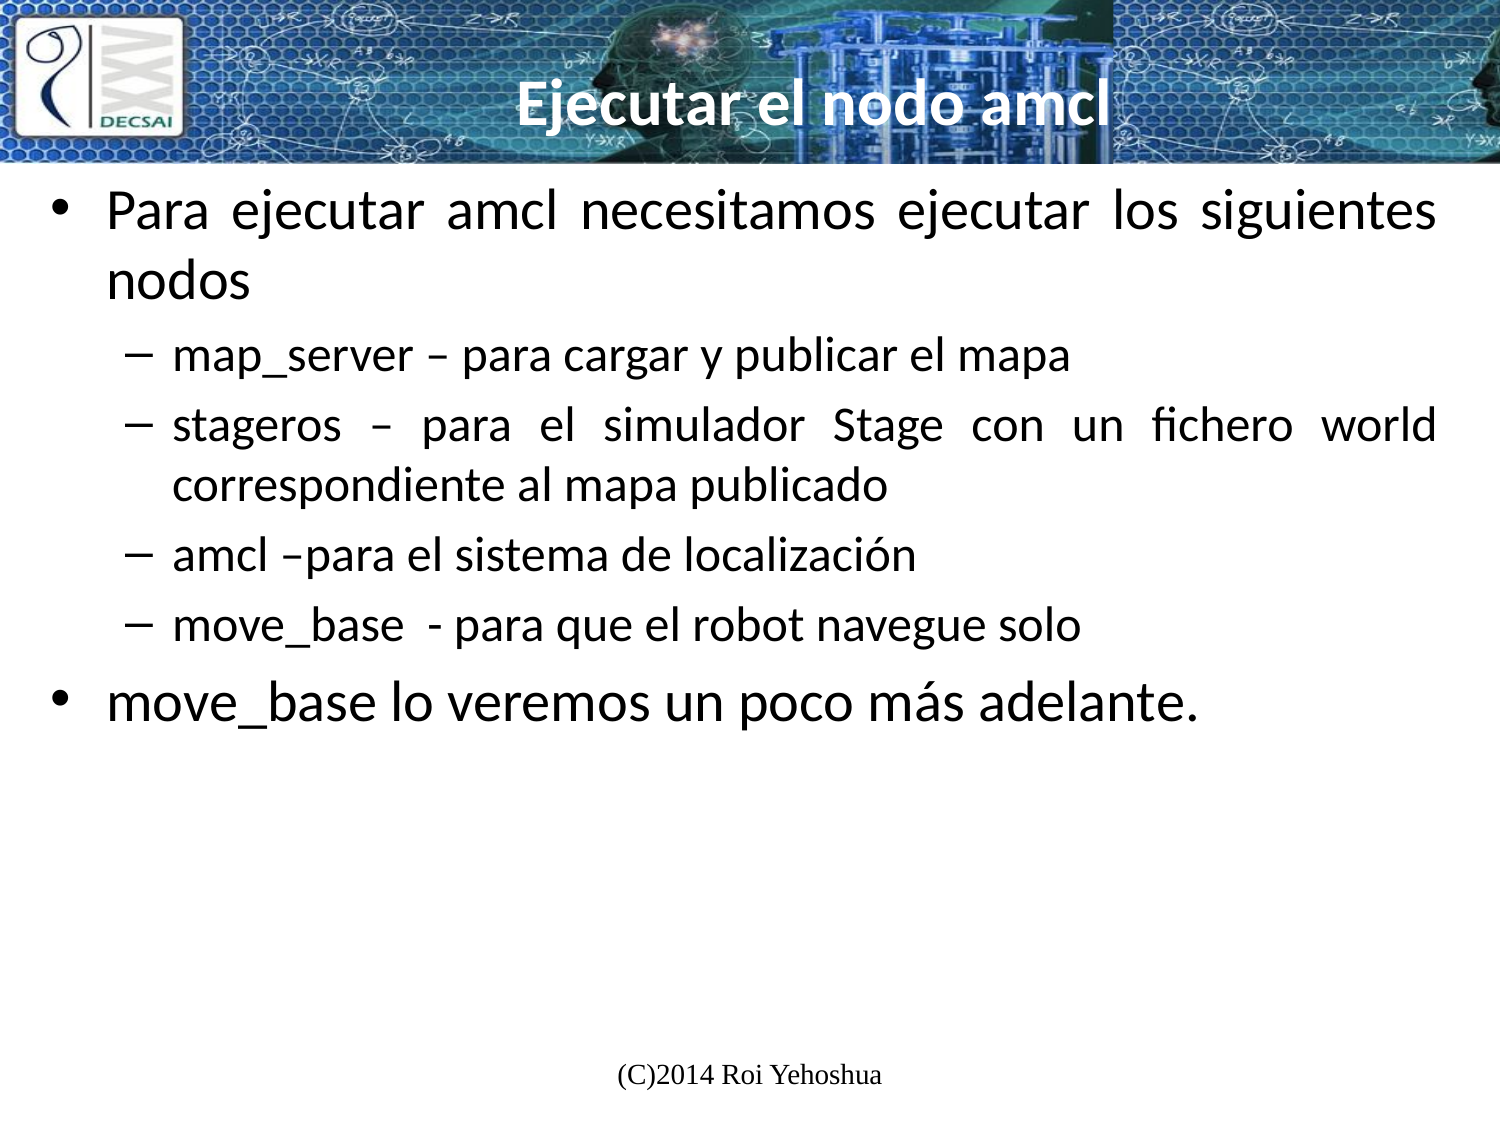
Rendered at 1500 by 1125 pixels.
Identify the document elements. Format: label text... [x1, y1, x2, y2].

footer (C)2014 Roi Yehoshua [512, 1042, 988, 1103]
list Para ejecutar amcl necesitamos ejecutar los siguientes nodos map_server – para cargar y publicar el mapa stageros – para el simulador Stage con un fichero world correspondiente al mapa publicado amcl –para el sistema de localización move_base - para que el robot navegue solo move_base lo veremos un poco más adelante. [35, 164, 1454, 1079]
title Ejecutar el nodo amcl [175, 45, 1454, 153]
picture [0, 0, 1500, 164]
